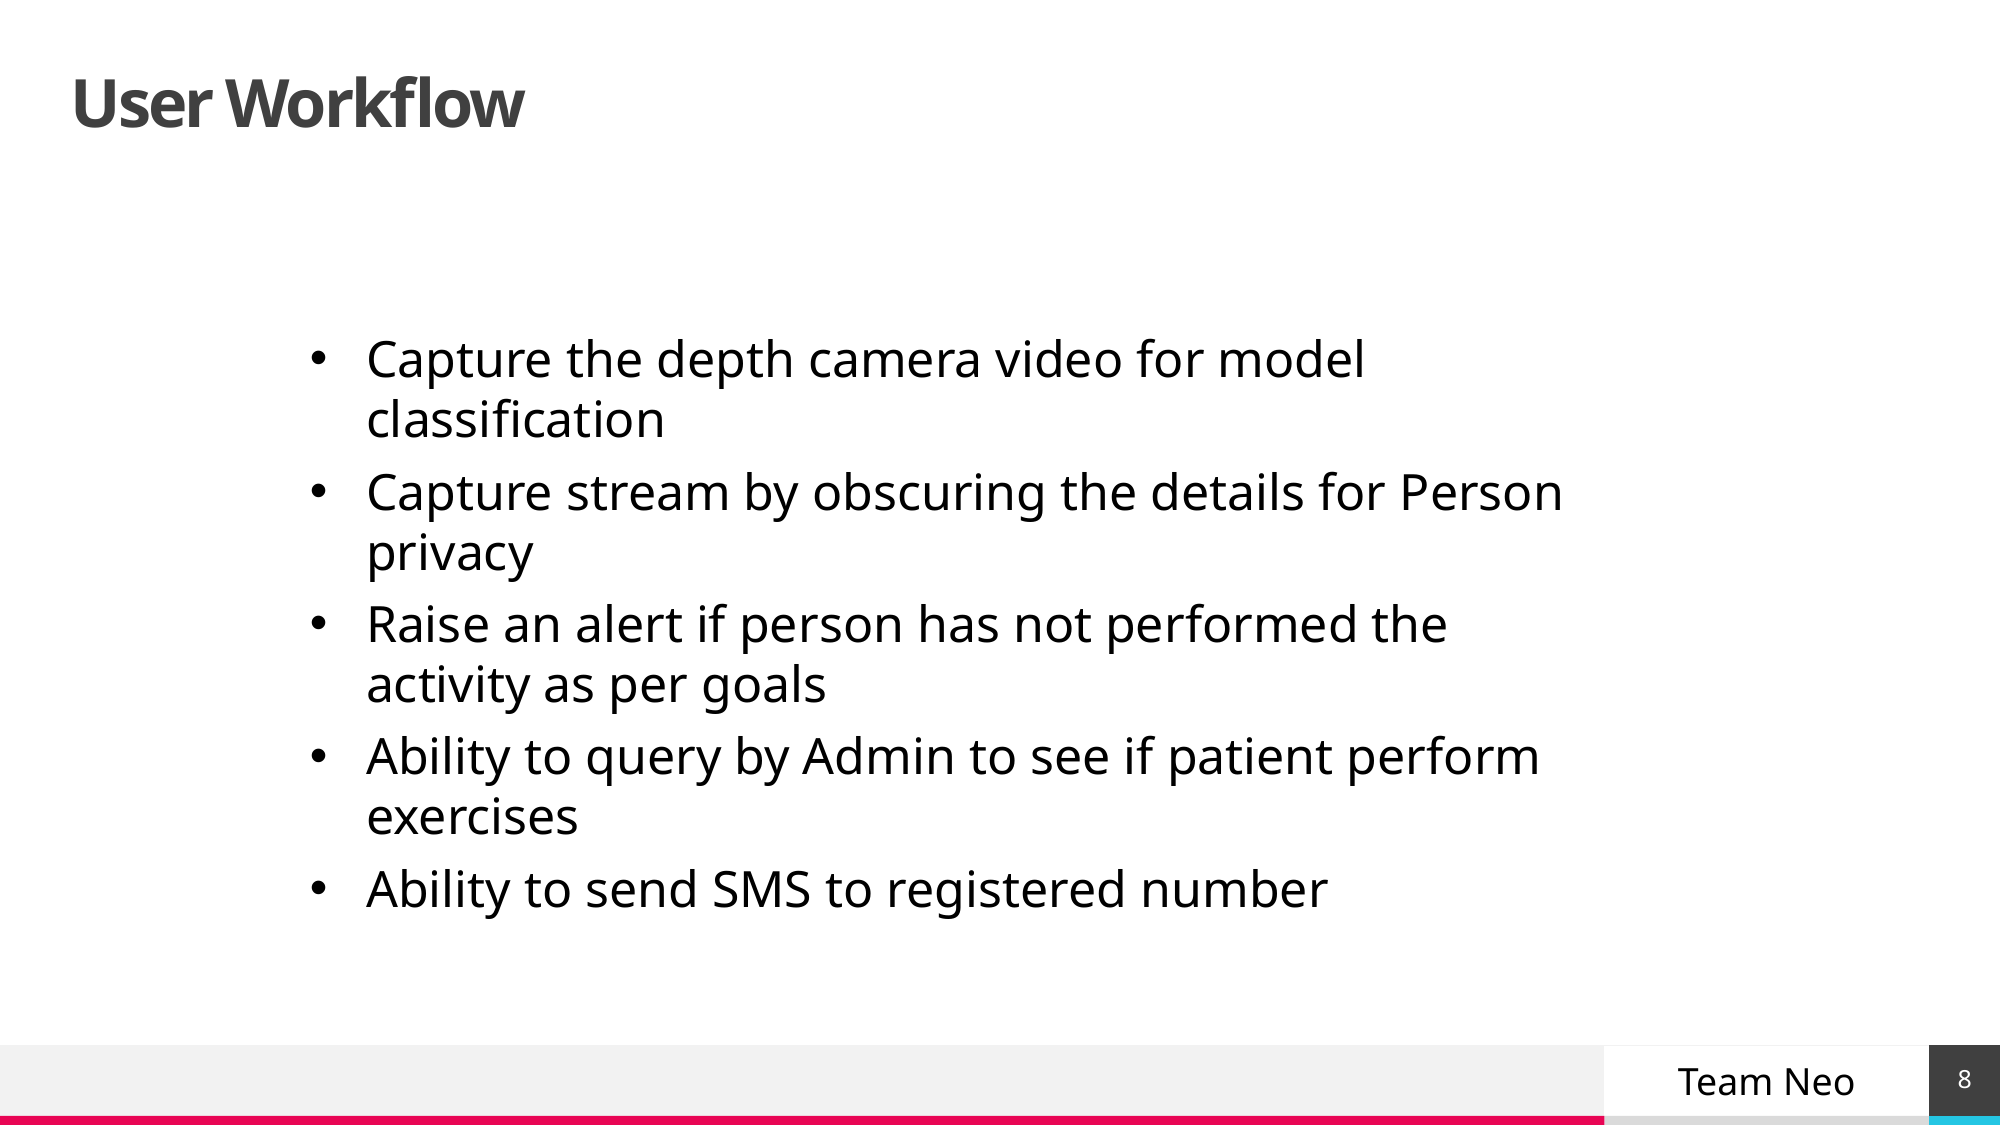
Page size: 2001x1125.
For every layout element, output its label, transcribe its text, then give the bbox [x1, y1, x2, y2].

text_box Capture the depth camera video for model classification Capture stream by obscuring the details for Person privacy Raise an alert if person has not performed the activity as per goals Ability to query by Admin to see if patient perform exercises Ability to send SMS to registered number [278, 320, 1603, 925]
title User Workflow [70, 70, 1930, 142]
slide_number 8 [1929, 1045, 2000, 1116]
